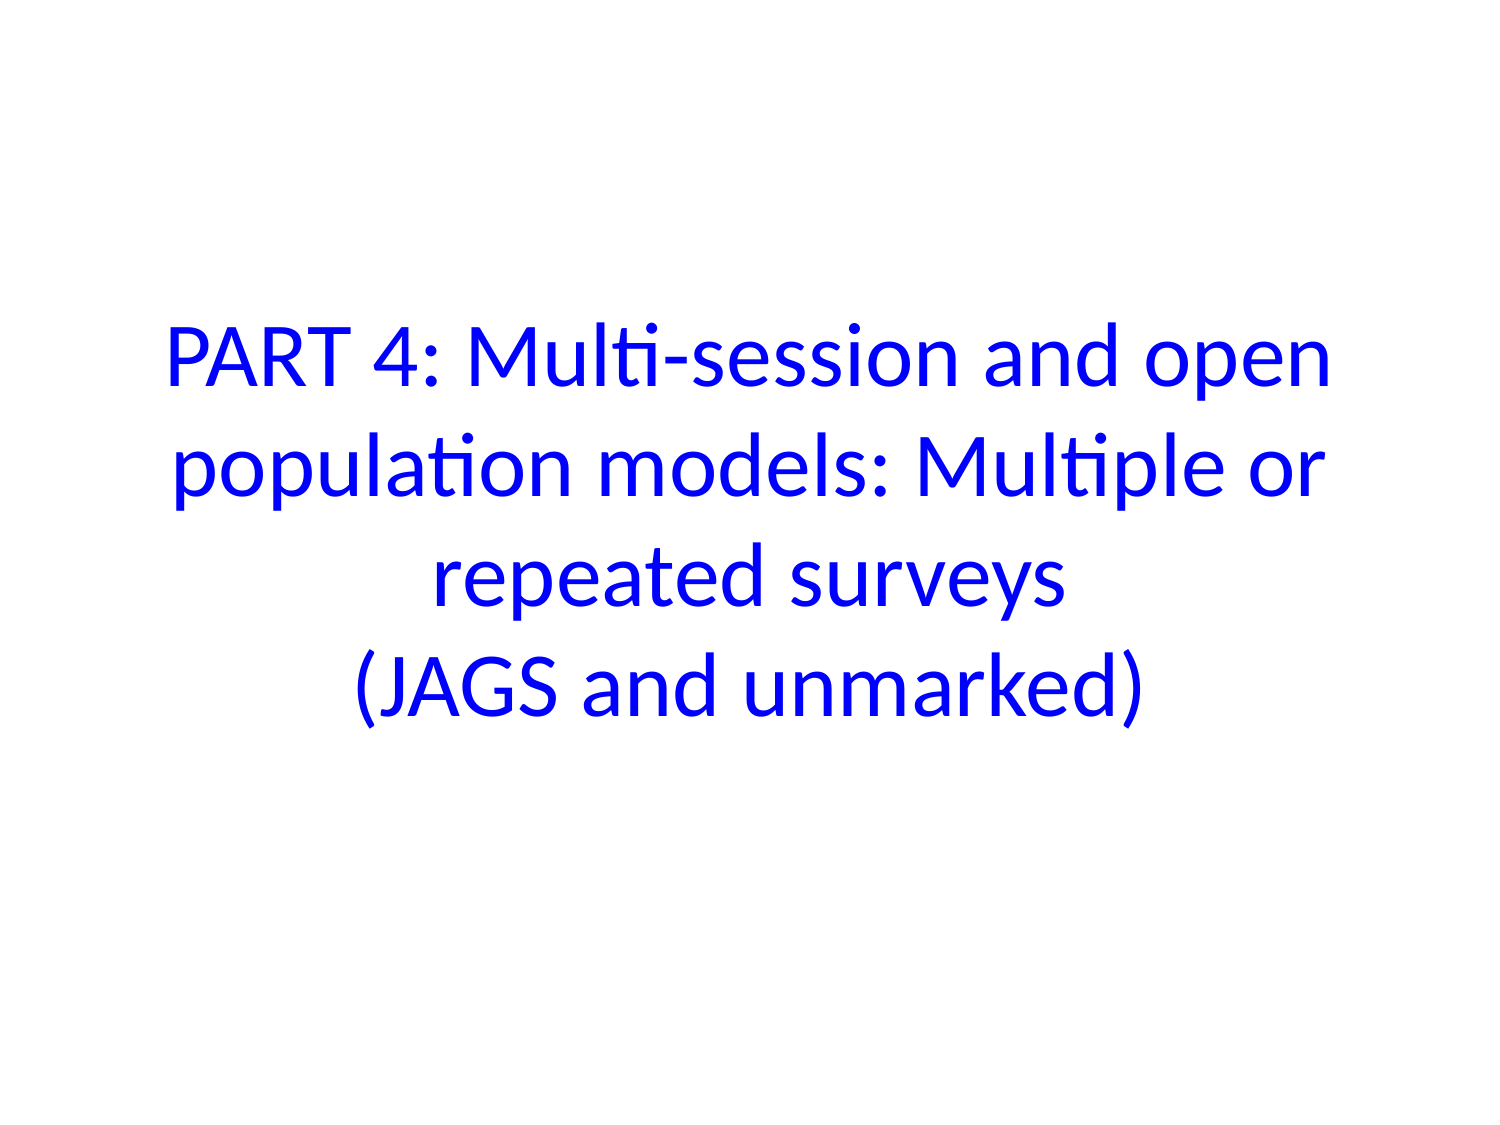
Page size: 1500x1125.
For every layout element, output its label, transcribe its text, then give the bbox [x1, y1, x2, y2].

title PART 4: Multi-session and open population models: Multiple or repeated surveys (JAGS and unmarked) [87, 162, 1413, 868]
